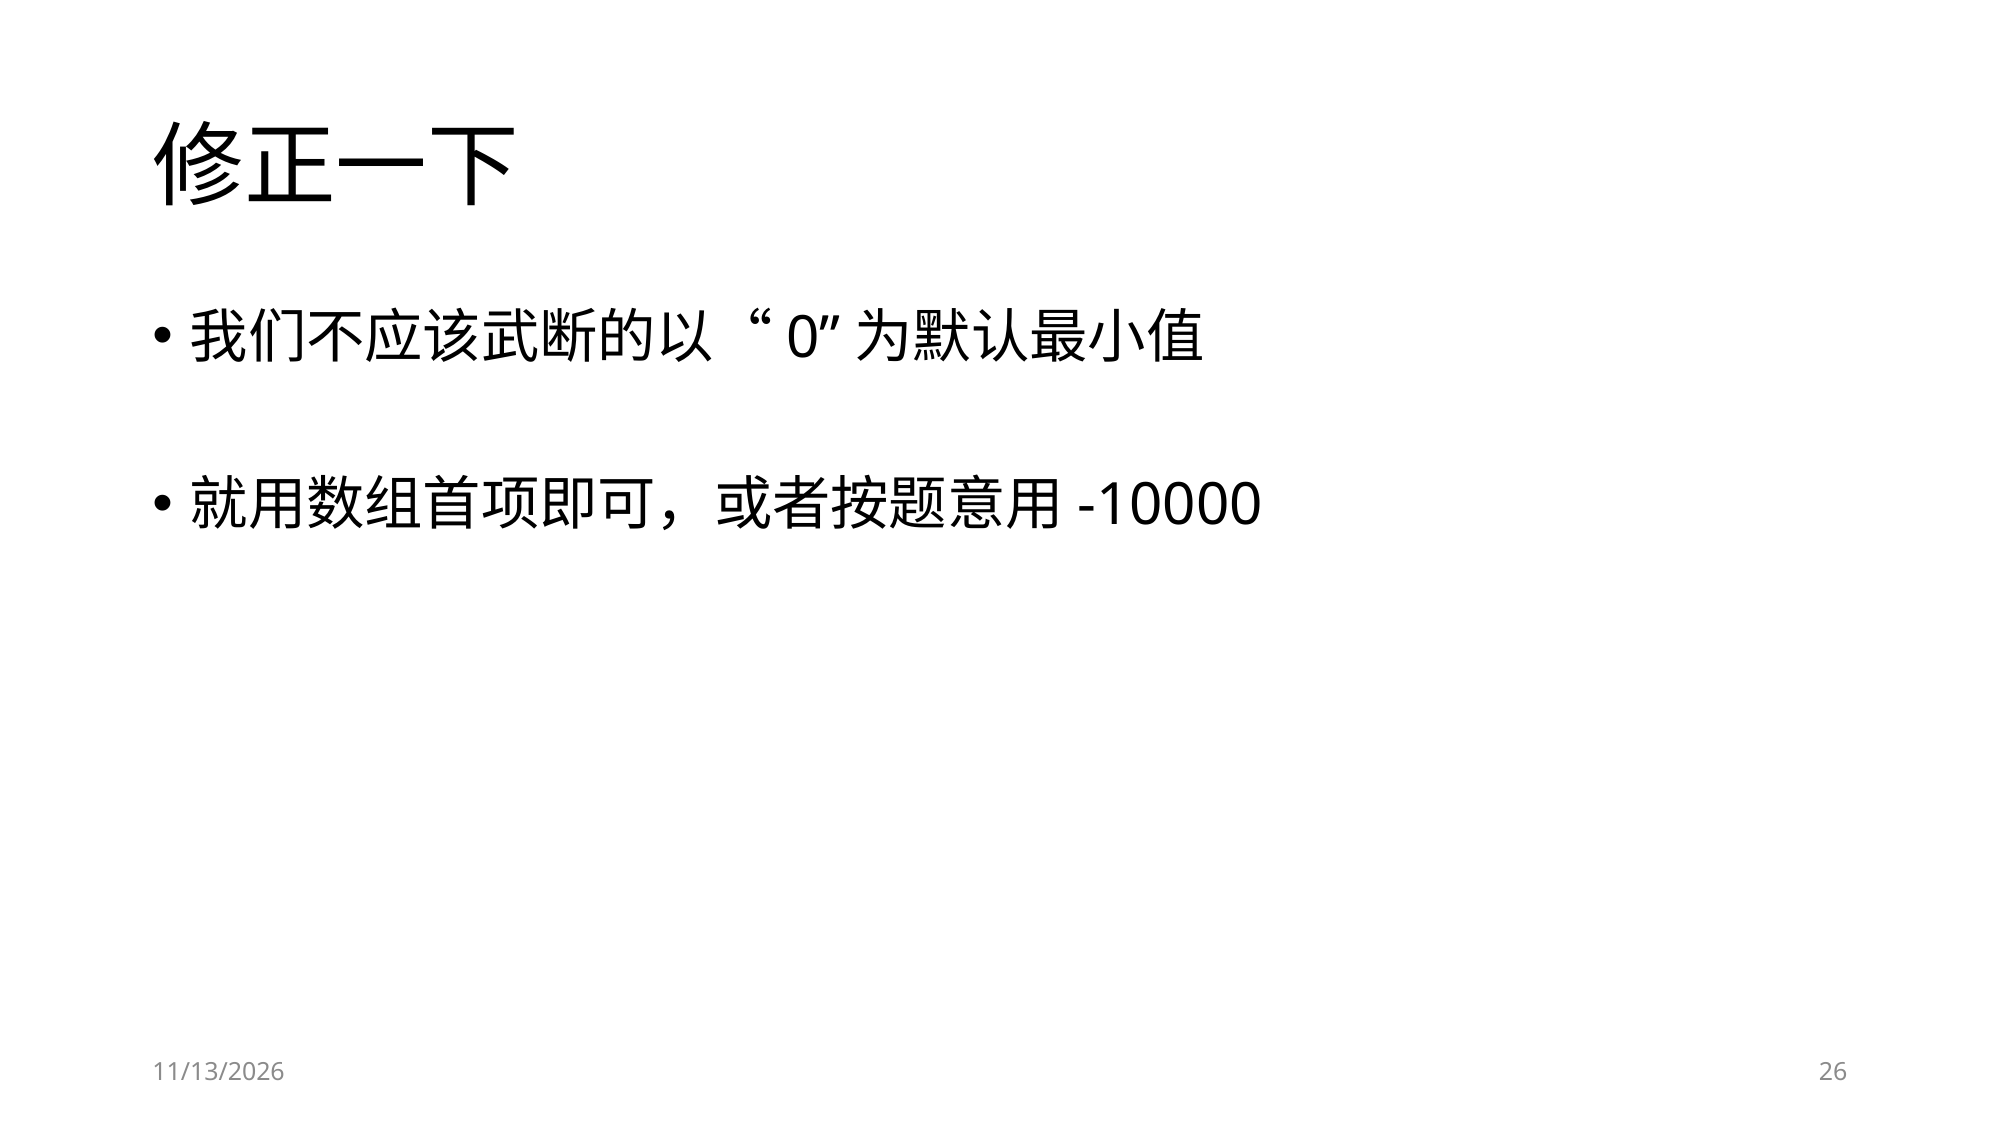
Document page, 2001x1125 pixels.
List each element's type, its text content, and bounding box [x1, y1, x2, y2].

title 修正一下 [137, 59, 1863, 278]
slide_number 26 [1412, 1042, 1863, 1103]
list 我们不应该武断的以“0”为默认最小值 就用数组首项即可，或者按题意用-10000 [137, 299, 1863, 1014]
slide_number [137, 1042, 588, 1103]
